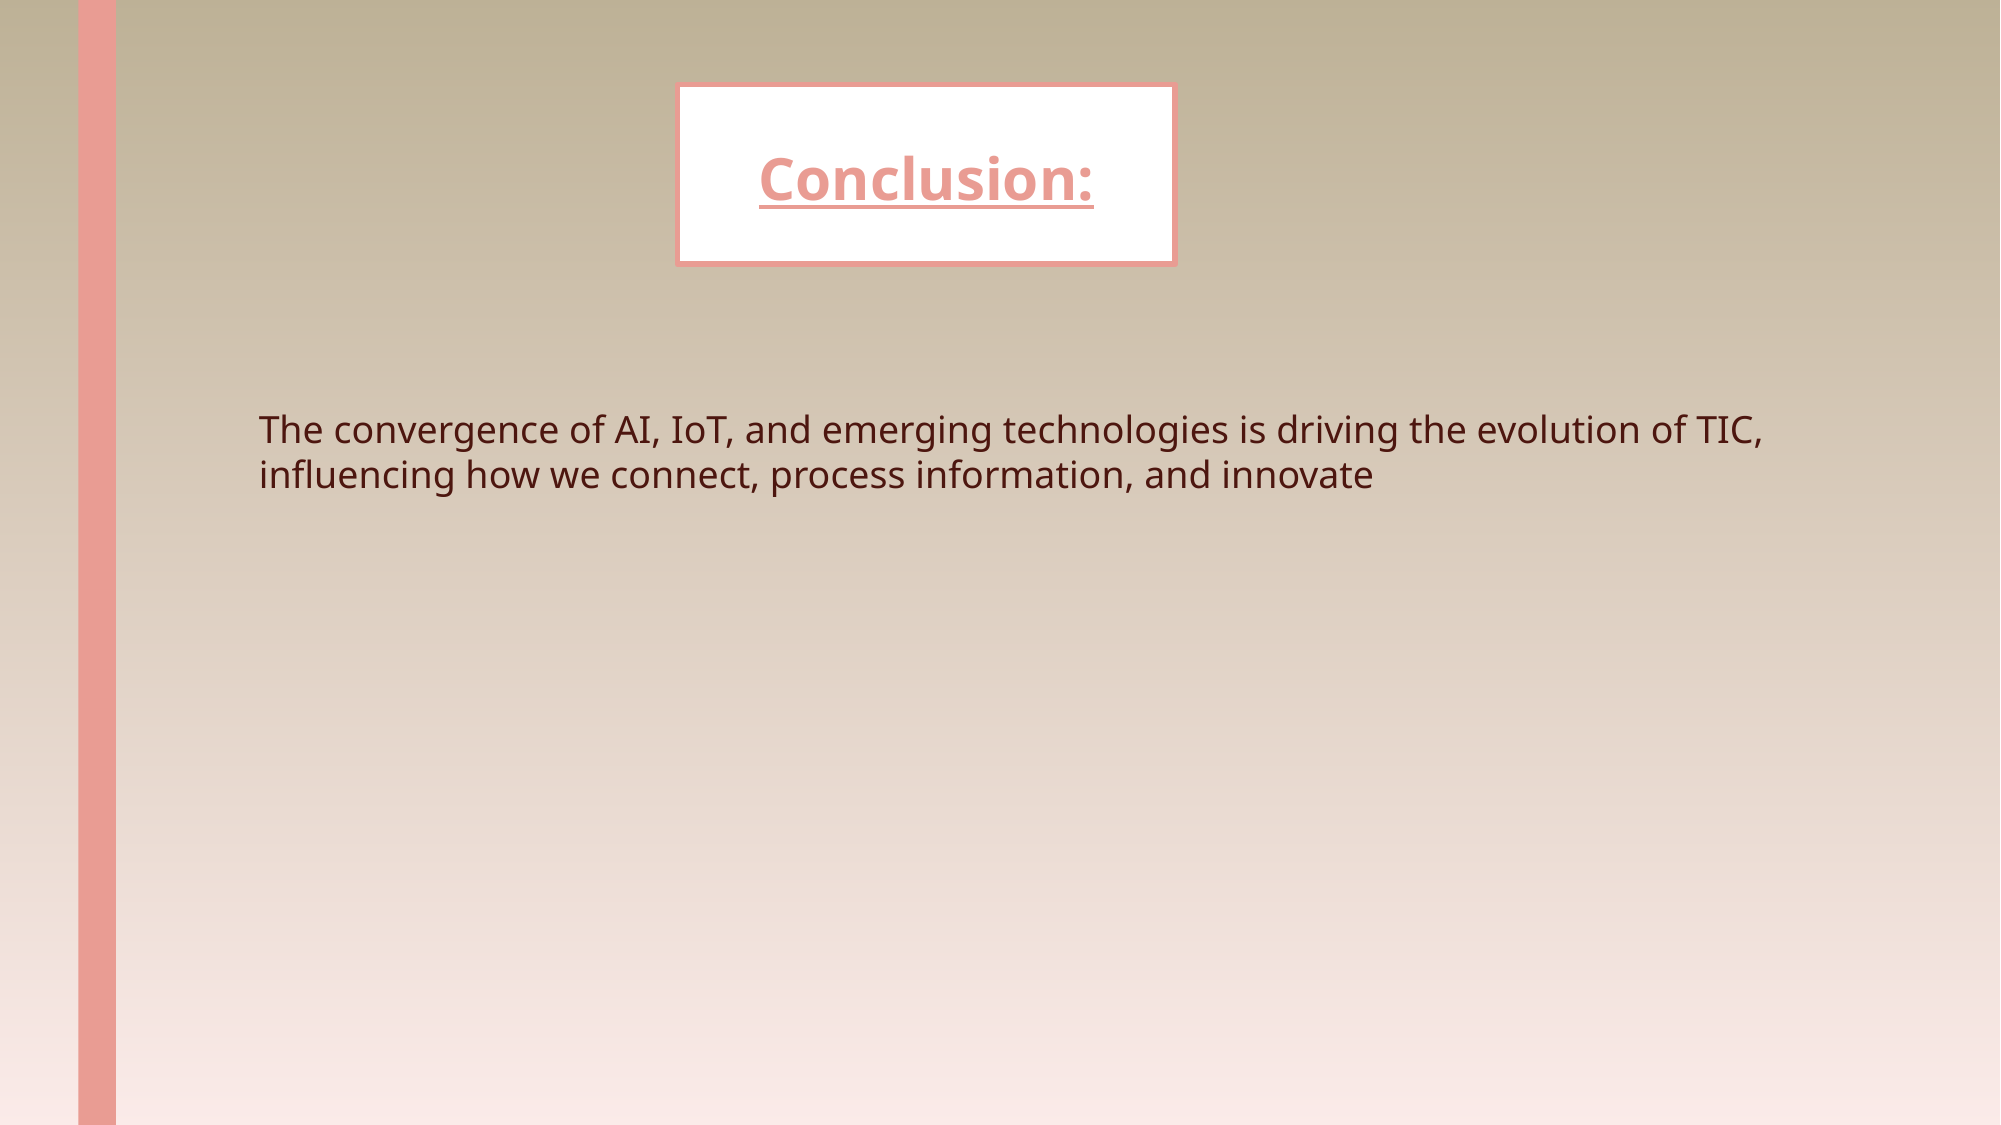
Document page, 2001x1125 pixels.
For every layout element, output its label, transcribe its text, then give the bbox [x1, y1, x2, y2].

text_box Conclusion: [675, 82, 1178, 267]
text_box The convergence of AI, IoT, and emerging technologies is driving the evolution of TIC, influencing how we connect, process information, and innovate [243, 398, 1929, 549]
